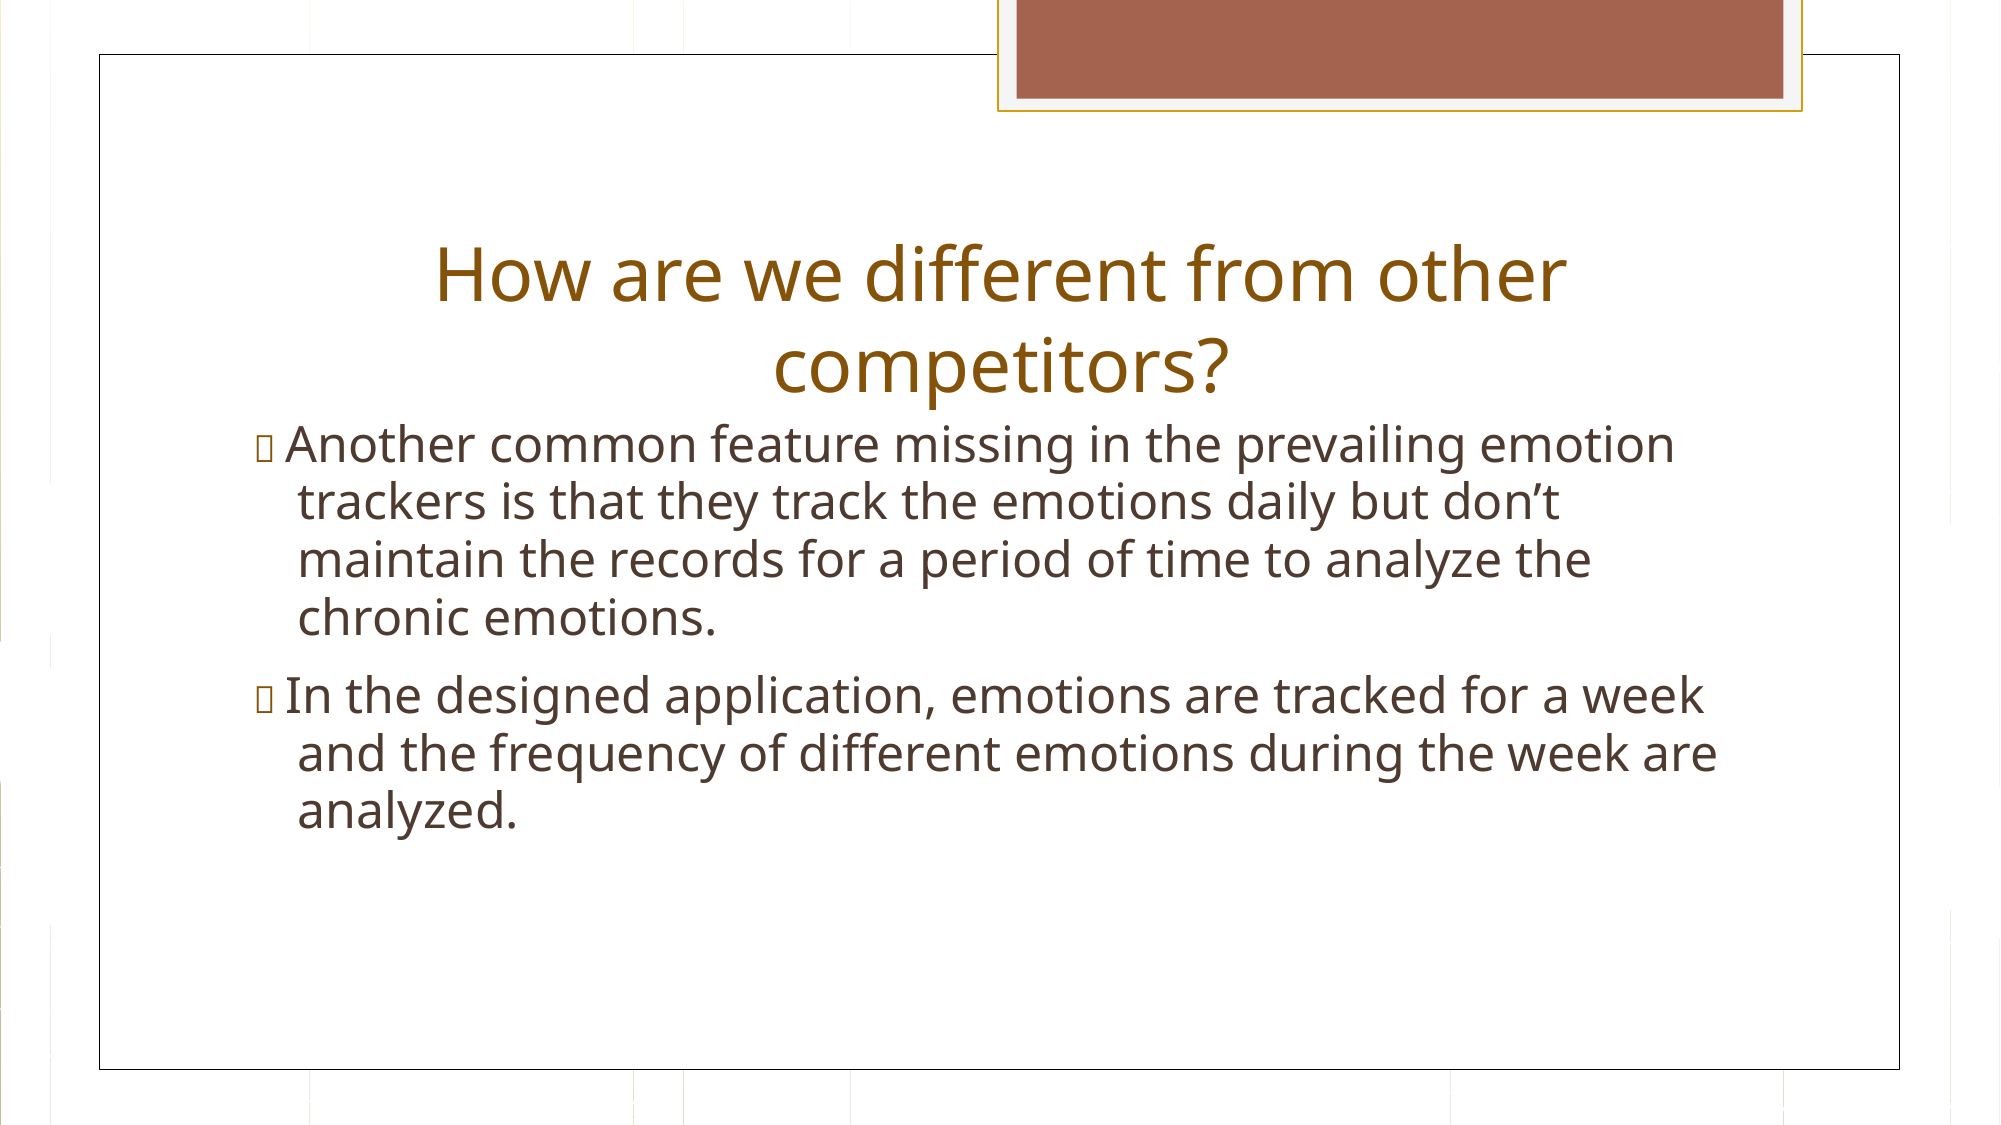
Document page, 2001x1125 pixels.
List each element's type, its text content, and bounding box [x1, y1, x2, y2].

text_box How are we different from other competitors? [239, 225, 1761, 277]
text_box  Another common feature missing in the prevailing emotion trackers is that they track the emotions daily but don’t maintain the records for a period of time to analyze the chronic emotions.  In the designed application, emotions are tracked for a week and the frequency of different emotions during the week are analyzed. [239, 277, 1761, 914]
